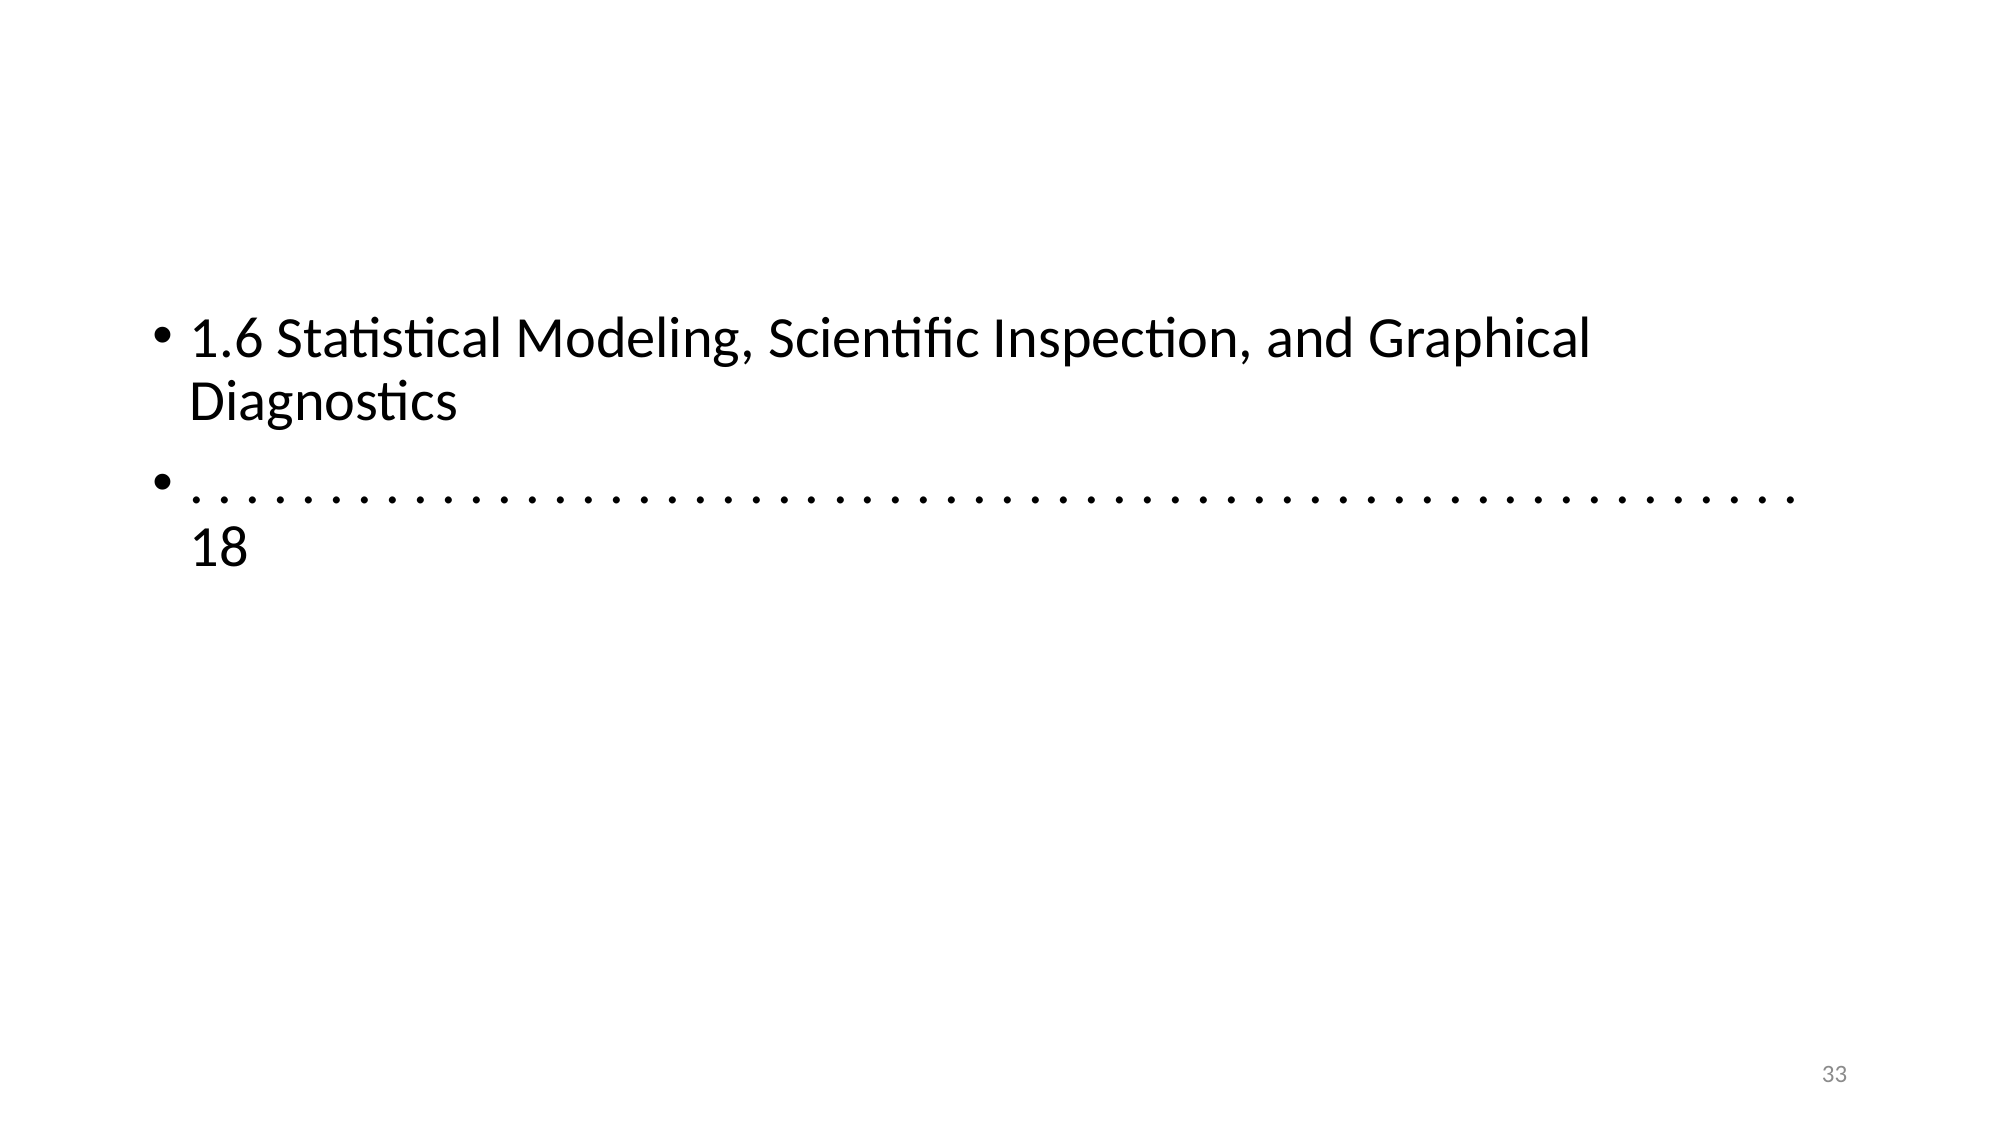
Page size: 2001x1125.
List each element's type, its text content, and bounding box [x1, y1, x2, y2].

slide_number 33 [1412, 1042, 1863, 1103]
list 1.6 Statistical Modeling, Scientific Inspection, and Graphical Diagnostics . . . . . . . . . . . . . . . . . . . . . . . . . . . . . . . . . . . . . . . . . . . . . . . . . . . . . . . . . . 18 [137, 299, 1863, 1014]
